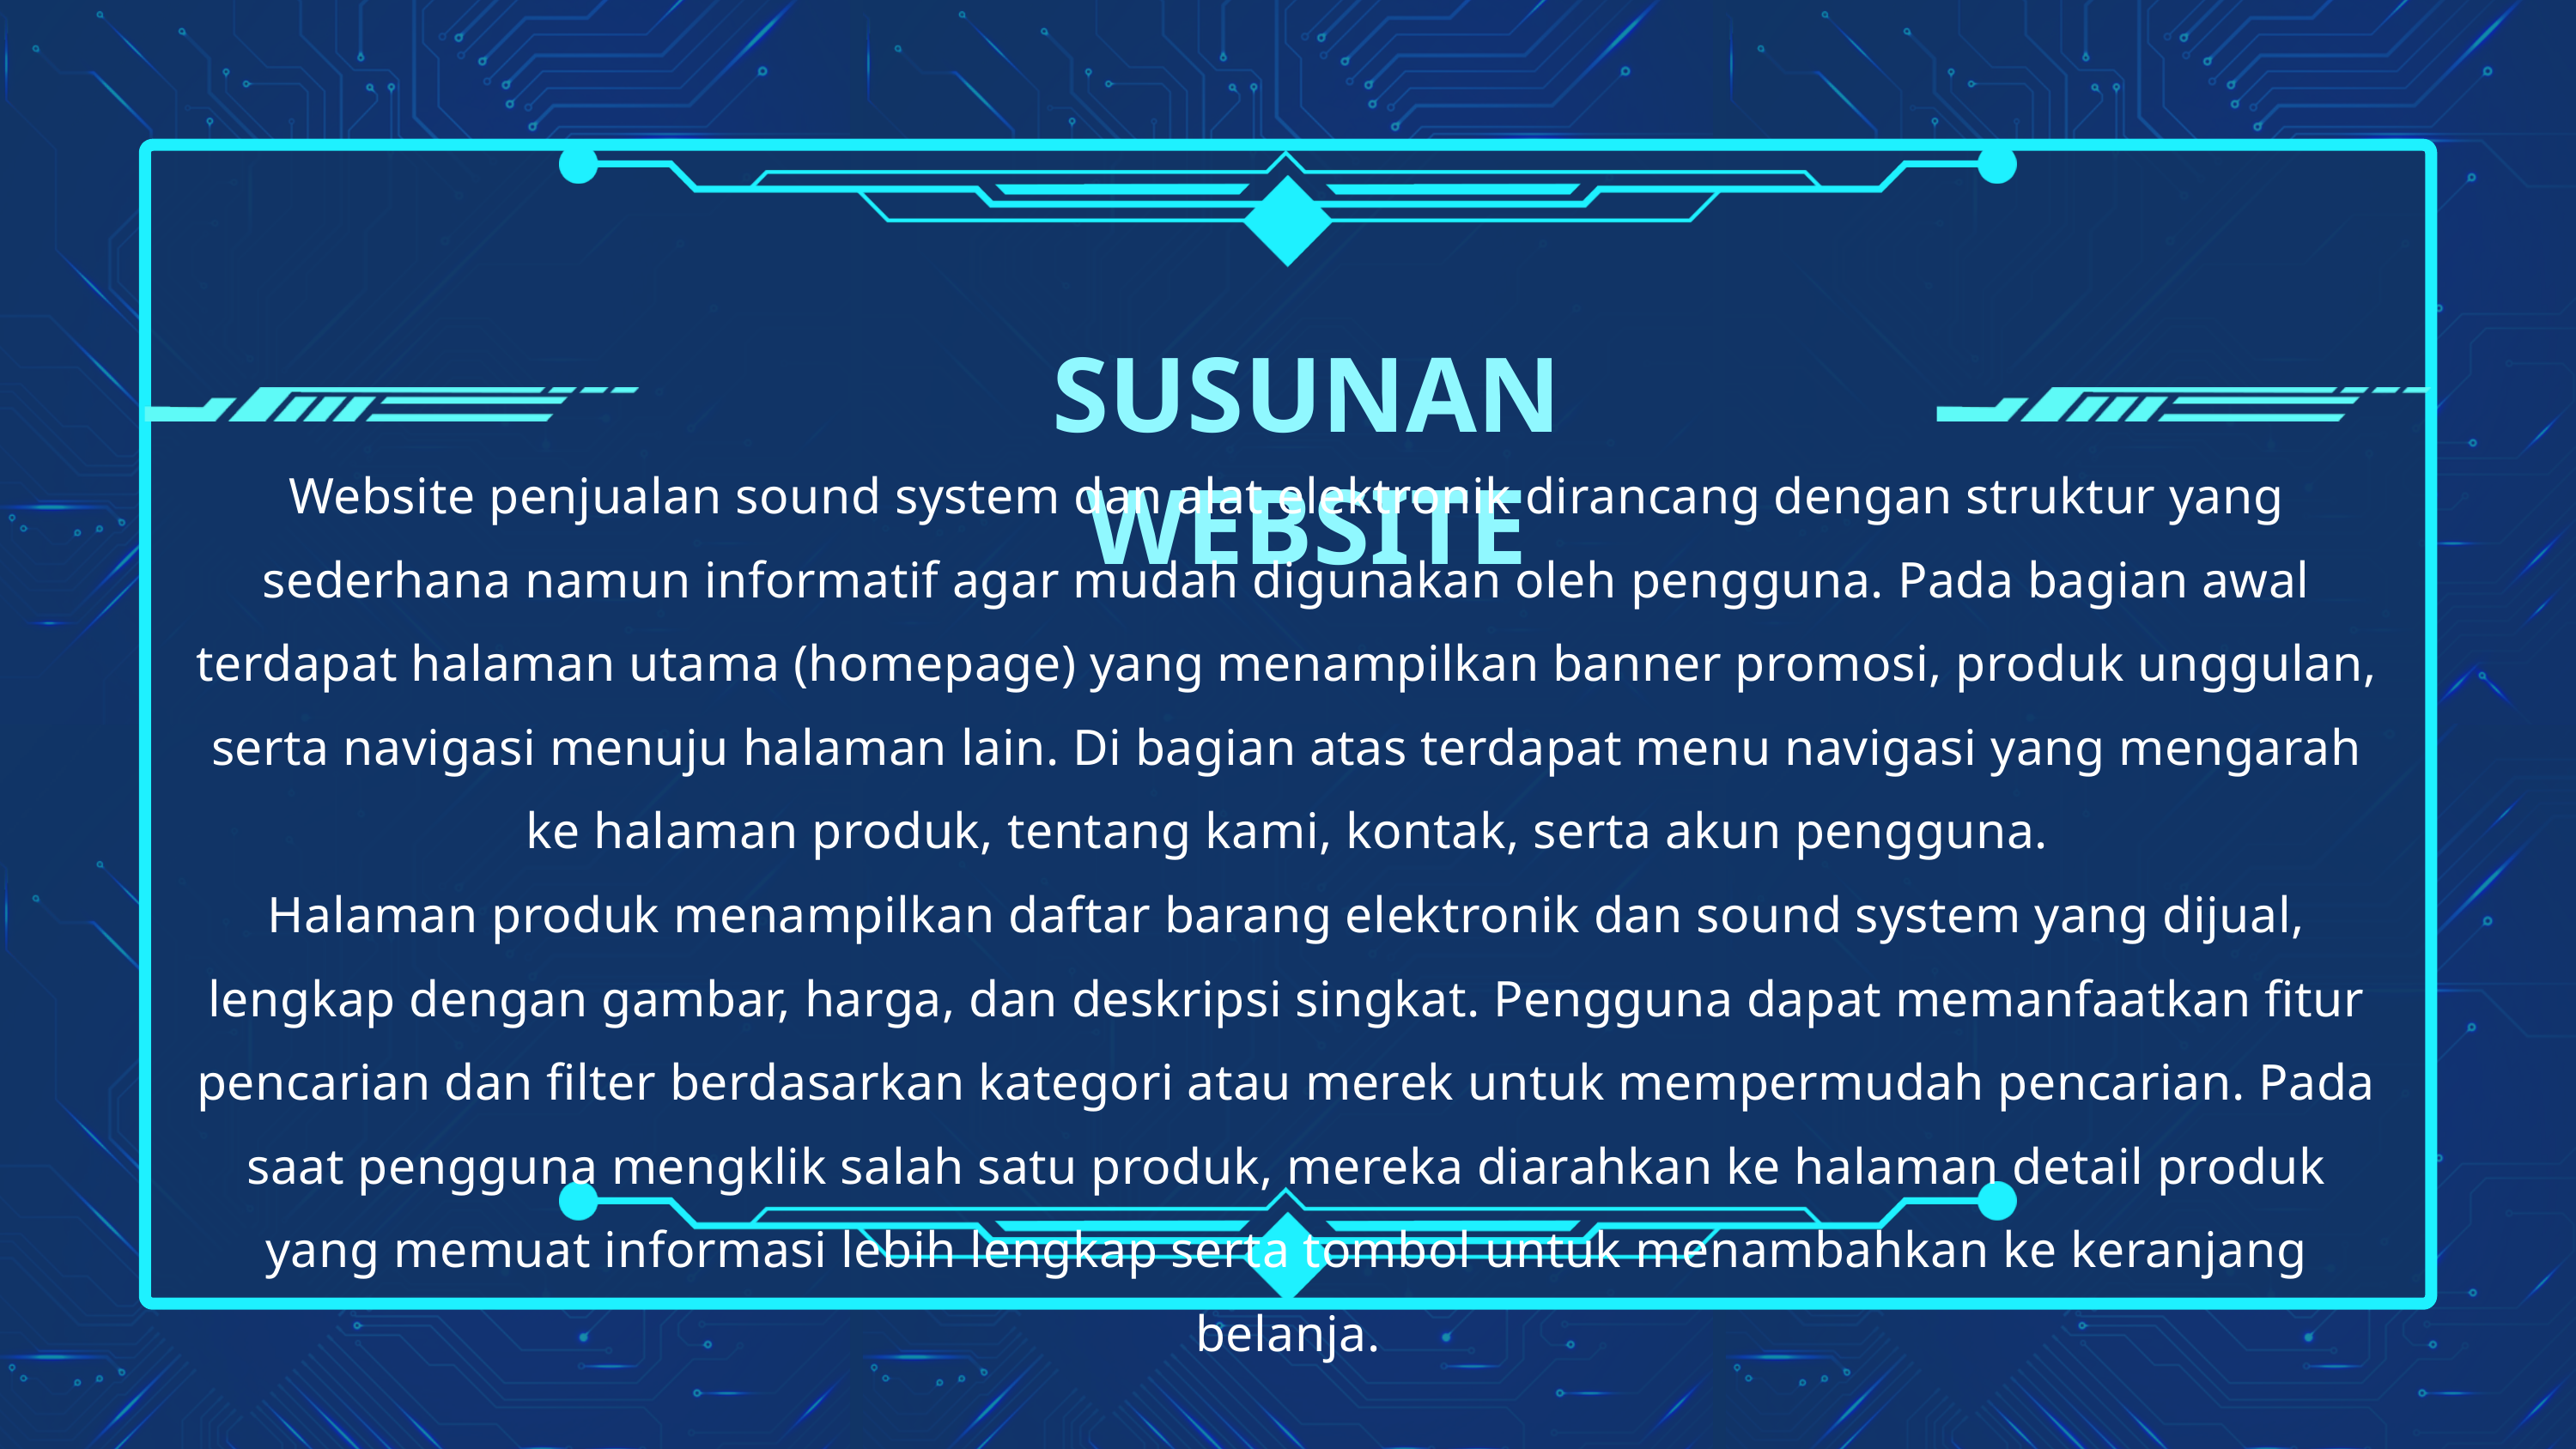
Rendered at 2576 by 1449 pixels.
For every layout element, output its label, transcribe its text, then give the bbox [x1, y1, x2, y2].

text_box [862, 0, 1713, 138]
text_box [1725, 0, 2576, 724]
text_box Website penjualan sound system dan alat elektronik dirancang dengan struktur yang sederhana namun informatif agar mudah digunakan oleh pengguna. Pada bagian awal terdapat halaman utama (homepage) yang menampilkan banner promosi, produk unggulan, serta navigasi menuju halaman lain. Di bagian atas terdapat menu navigasi yang mengarah ke halaman produk, tentang kami, kontak, serta akun pengguna. Halaman produk menampilkan daftar barang elektronik dan sound system yang dijual, lengkap dengan gambar, harga, dan deskripsi singkat. Pengguna dapat memanfaatkan fitur pencarian dan filter berdasarkan kategori atau merek untuk mempermudah pencarian. Pada saat pengguna mengklik salah satu produk, mereka diarahkan ke halaman detail produk yang memuat informasi lebih lengkap serta tombol untuk menambahkan ke keranjang belanja. [185, 1313, 2391, 1446]
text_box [144, 144, 2432, 1304]
text_box [862, 1446, 1713, 1449]
text_box [0, 724, 851, 1449]
text_box [1725, 724, 2576, 1449]
text_box [0, 0, 851, 724]
